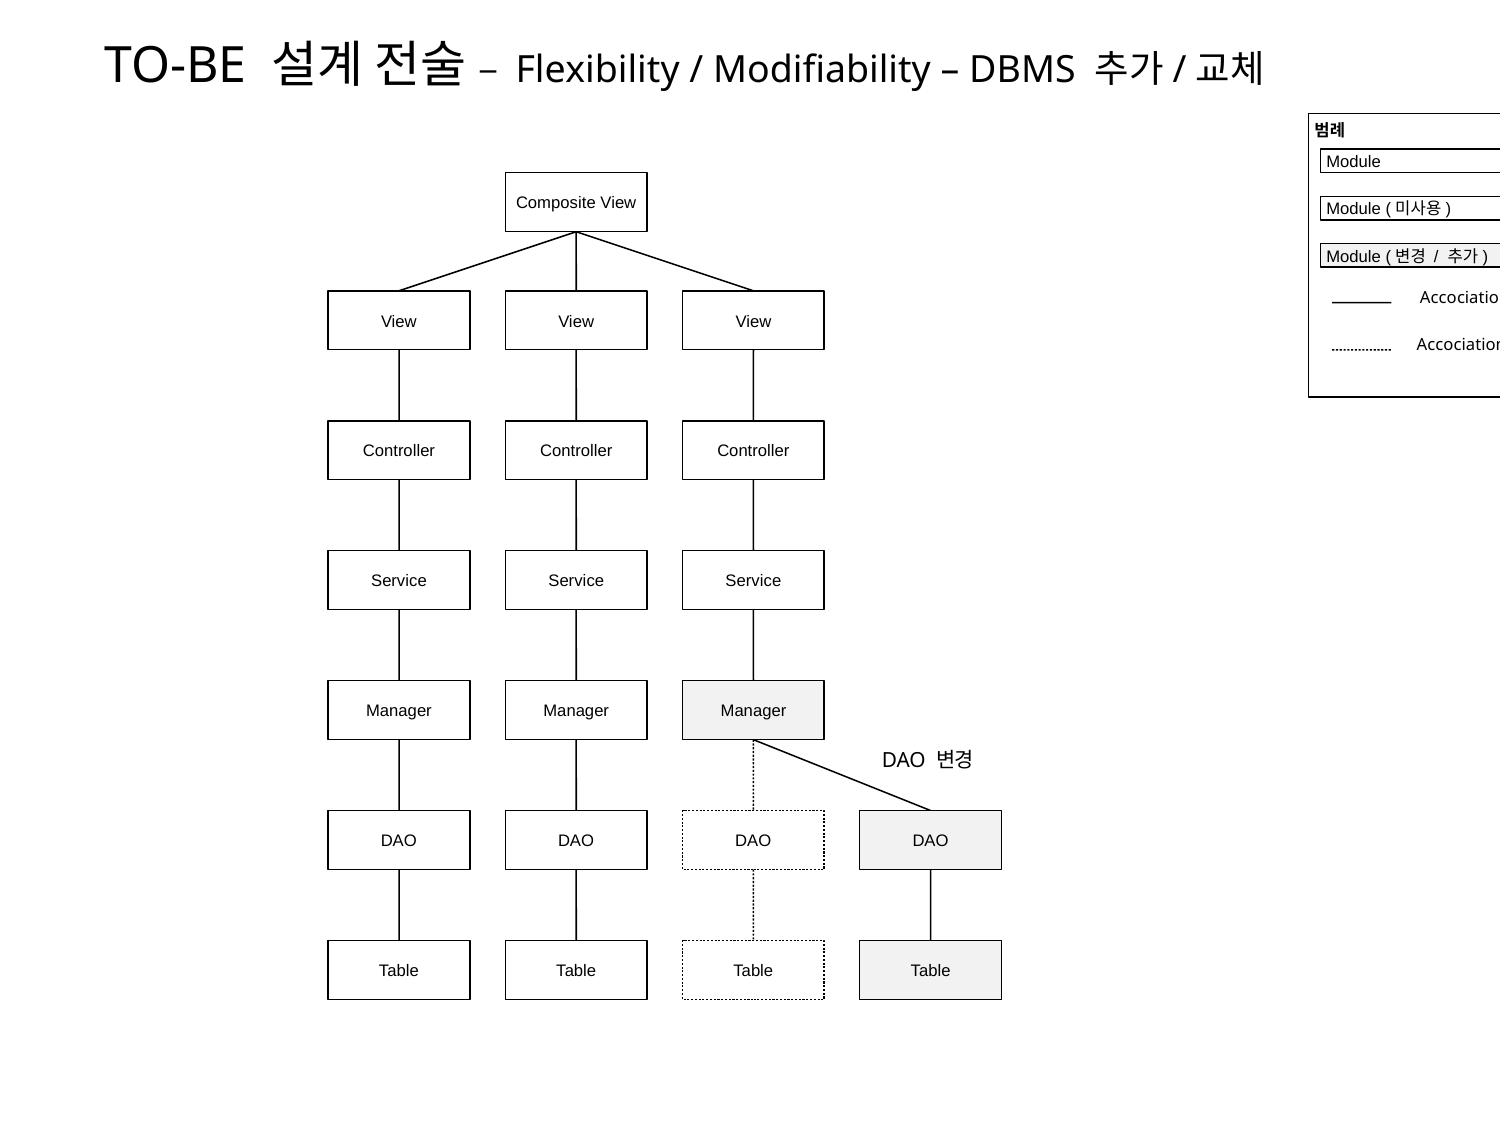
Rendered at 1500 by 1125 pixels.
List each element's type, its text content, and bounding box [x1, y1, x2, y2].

text_box DAO [682, 810, 825, 870]
text_box TO-BE 설계 전술 – Flexibility / Modifiability – DBMS 추가/교체 [89, 24, 1500, 100]
text_box Module (변경 / 추가) [1320, 243, 1500, 268]
text_box Accociation (미사용) [1401, 326, 1500, 362]
text_box Manager [682, 680, 825, 740]
text_box Manager [328, 680, 470, 740]
text_box View [682, 290, 825, 350]
text_box DAO 변경 [867, 739, 989, 780]
text_box View [328, 290, 470, 350]
text_box Module [1320, 149, 1500, 173]
text_box Table [328, 940, 470, 1000]
text_box Accociation [1405, 279, 1500, 314]
text_box Controller [505, 420, 648, 480]
text_box DAO [328, 810, 470, 870]
text_box Composite View [505, 172, 648, 232]
text_box Table [682, 940, 825, 1000]
text_box Controller [328, 420, 470, 480]
text_box Table [505, 940, 648, 1000]
text_box View [505, 290, 648, 350]
text_box Manager [505, 680, 648, 740]
text_box Controller [682, 420, 825, 480]
text_box DAO [505, 810, 648, 870]
text_box 범례 [1308, 113, 1500, 397]
text_box Module (미사용) [1320, 196, 1500, 220]
text_box Service [328, 550, 470, 610]
text_box Table [859, 940, 1002, 1000]
text_box DAO [859, 810, 1002, 870]
text_box Service [505, 550, 648, 610]
text_box Service [682, 550, 825, 610]
